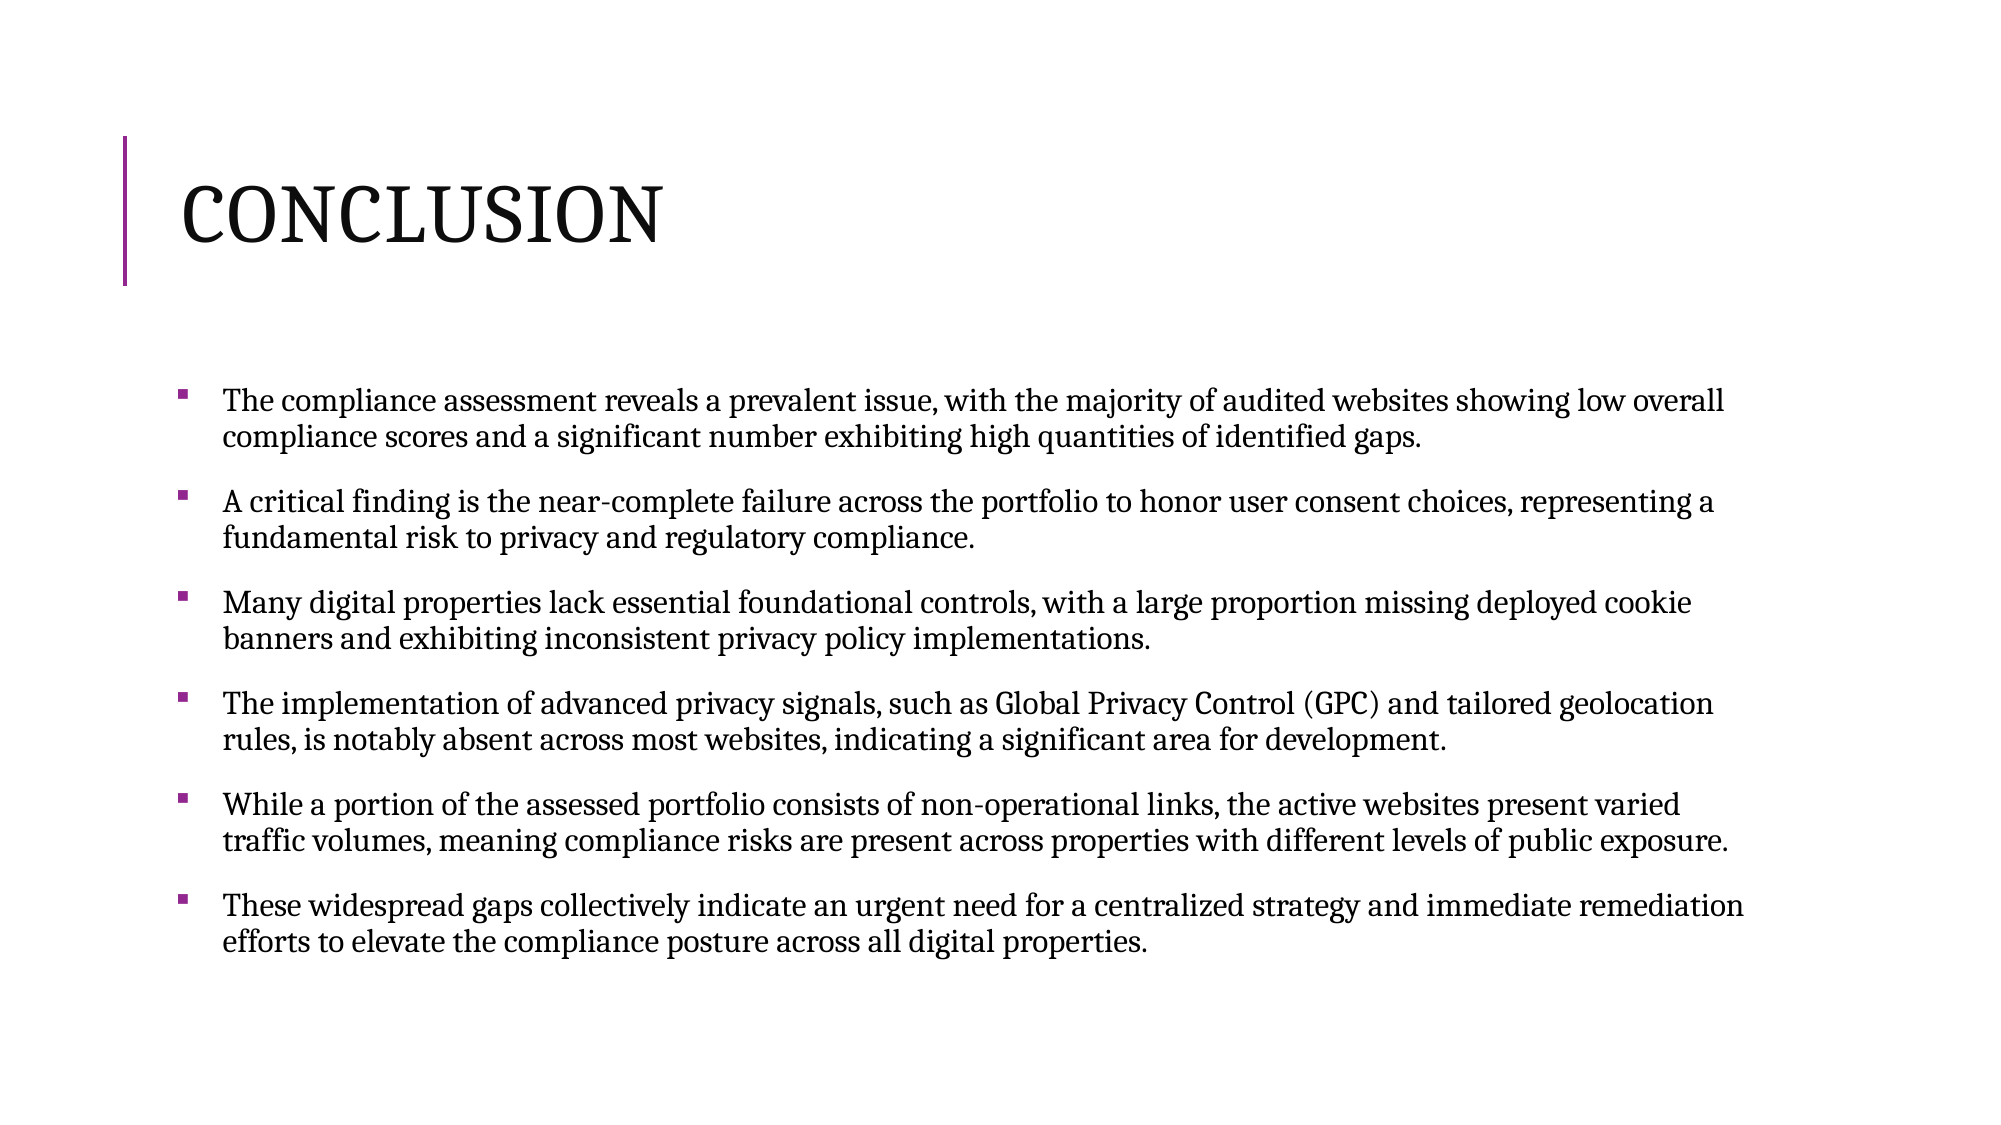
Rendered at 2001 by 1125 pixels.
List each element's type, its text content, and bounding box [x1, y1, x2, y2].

list The compliance assessment reveals a prevalent issue, with the majority of audited websites showing low overall compliance scores and a significant number exhibiting high quantities of identified gaps. A critical finding is the near-complete failure across the portfolio to honor user consent choices, representing a fundamental risk to privacy and regulatory compliance. Many digital properties lack essential foundational controls, with a large proportion missing deployed cookie banners and exhibiting inconsistent privacy policy implementations. The implementation of advanced privacy signals, such as Global Privacy Control (GPC) and tailored geolocation rules, is notably absent across most websites, indicating a significant area for development. While a portion of the assessed portfolio consists of non-operational links, the active websites present varied traffic volumes, meaning compliance risks are present across properties with different levels of public exposure. These widespread gaps collectively indicate an urgent need for a centralized strategy and immediate remediation efforts to elevate the compliance posture across all digital properties. [168, 375, 1763, 1035]
title Conclusion [168, 96, 1763, 342]
